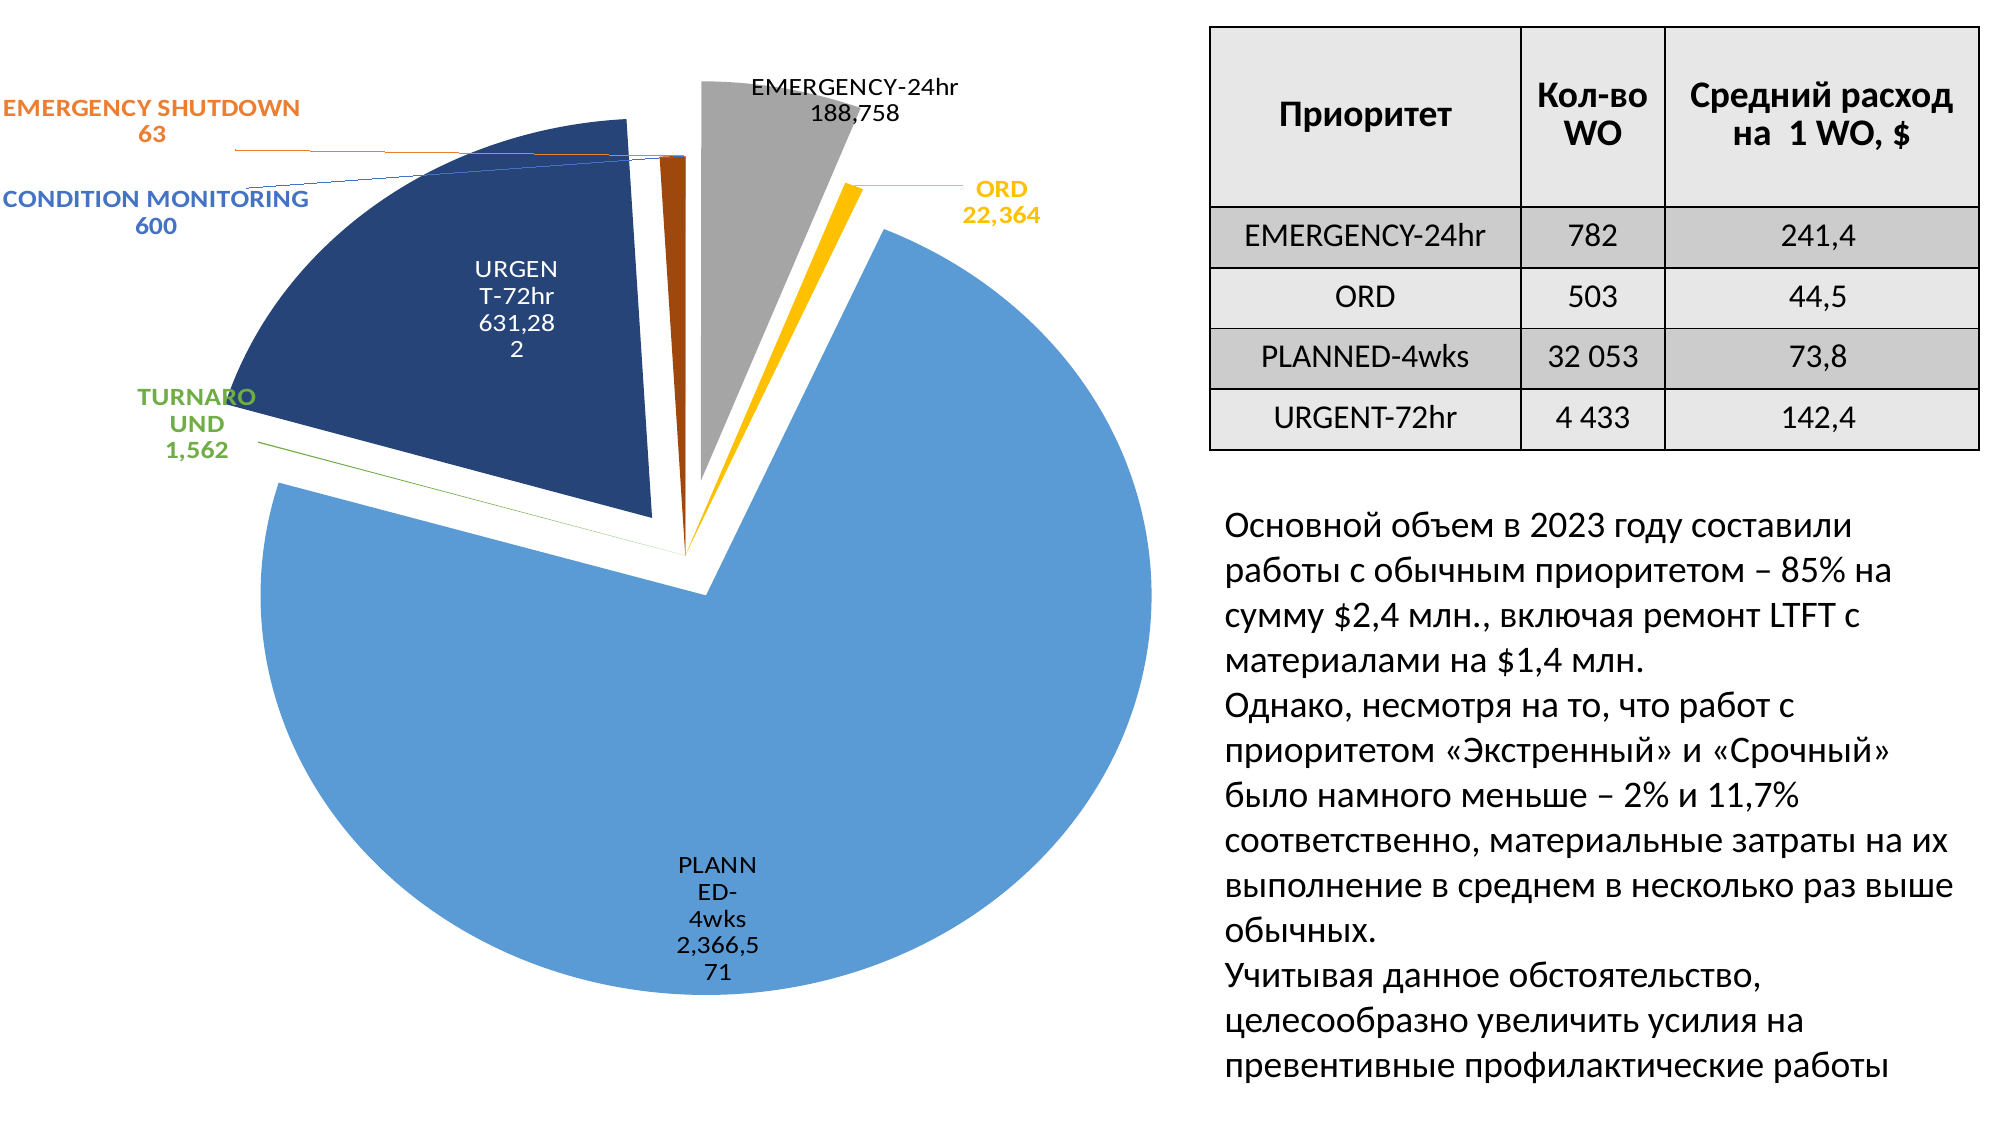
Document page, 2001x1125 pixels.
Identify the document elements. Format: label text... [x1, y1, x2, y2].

table_cell 32 053 [1522, 329, 1664, 388]
table_cell 73,8 [1666, 329, 1978, 388]
table_cell 44,5 [1666, 269, 1978, 328]
table_cell 241,4 [1666, 208, 1978, 267]
table_cell PLANNED-4wks [1211, 329, 1520, 388]
table_header Приоритет [1211, 28, 1520, 206]
table_cell EMERGENCY-24hr [1211, 208, 1520, 267]
table_cell ORD [1211, 269, 1520, 328]
table_cell URGENT-72hr [1211, 390, 1520, 449]
table_header Средний расход на 1 WO, $ [1666, 28, 1978, 206]
chart [2, 26, 1210, 1098]
table_cell 503 [1522, 269, 1664, 328]
table_cell 782 [1522, 208, 1664, 267]
text_box Основной объем в 2023 году составили работы с обычным приоритетом – 85% на сумму $2,4 млн., включая ремонт LTFT c материалами на $1,4 млн. Однако, несмотря на то, что работ с приоритетом «Экстренный» и «Срочный» было намного меньше – 2% и 11,7% соответственно, материальные затраты на их выполнение в среднем в несколько раз выше обычных. Учитывая данное обстоятельство, целесообразно увеличить усилия на превентивные профилактические работы [1210, 492, 1980, 1093]
table_cell 4 433 [1522, 390, 1664, 449]
table_header Кол-во WO [1522, 28, 1664, 206]
table_cell 142,4 [1666, 390, 1978, 449]
